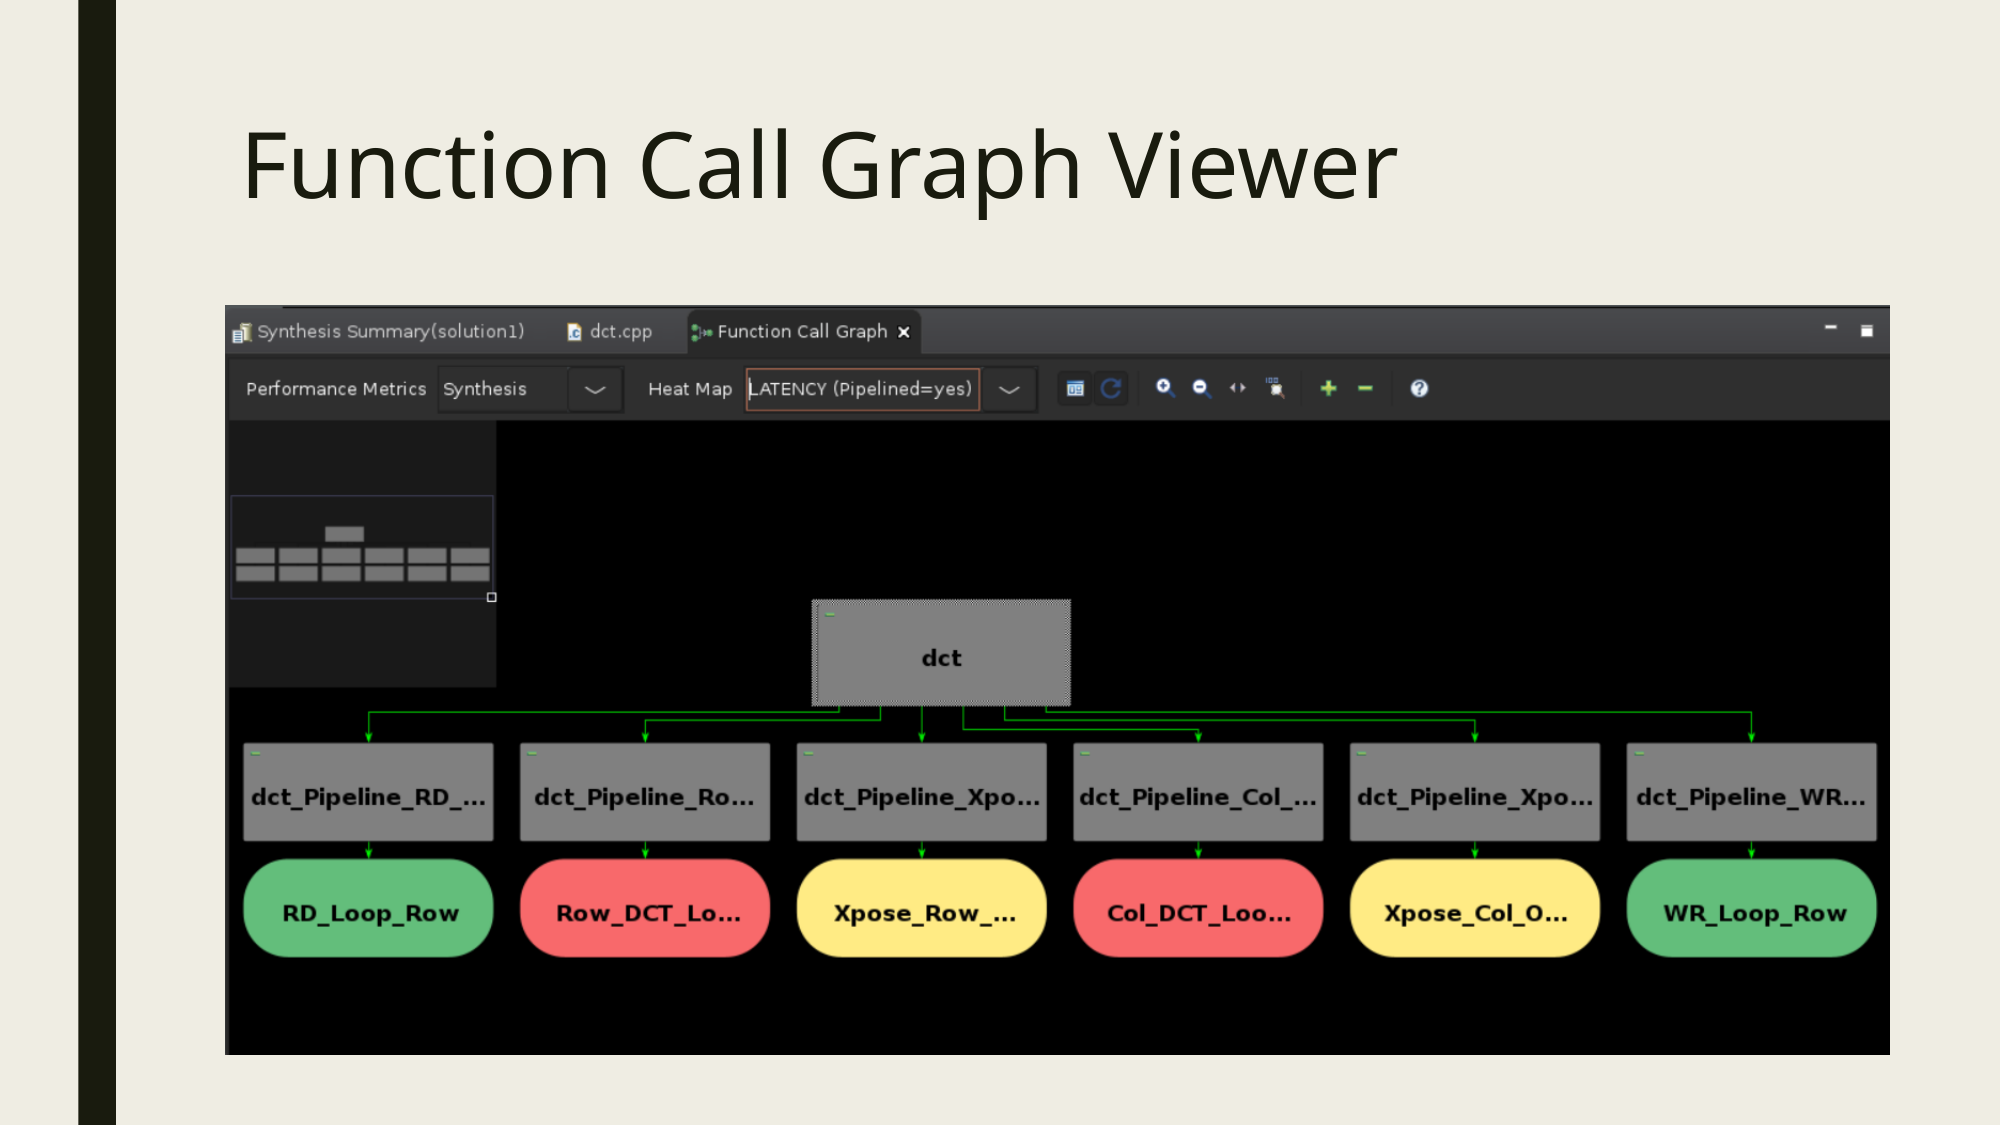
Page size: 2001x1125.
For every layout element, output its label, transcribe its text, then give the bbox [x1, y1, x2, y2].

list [224, 304, 1890, 1055]
title Function Call Graph Viewer [225, 112, 1800, 304]
